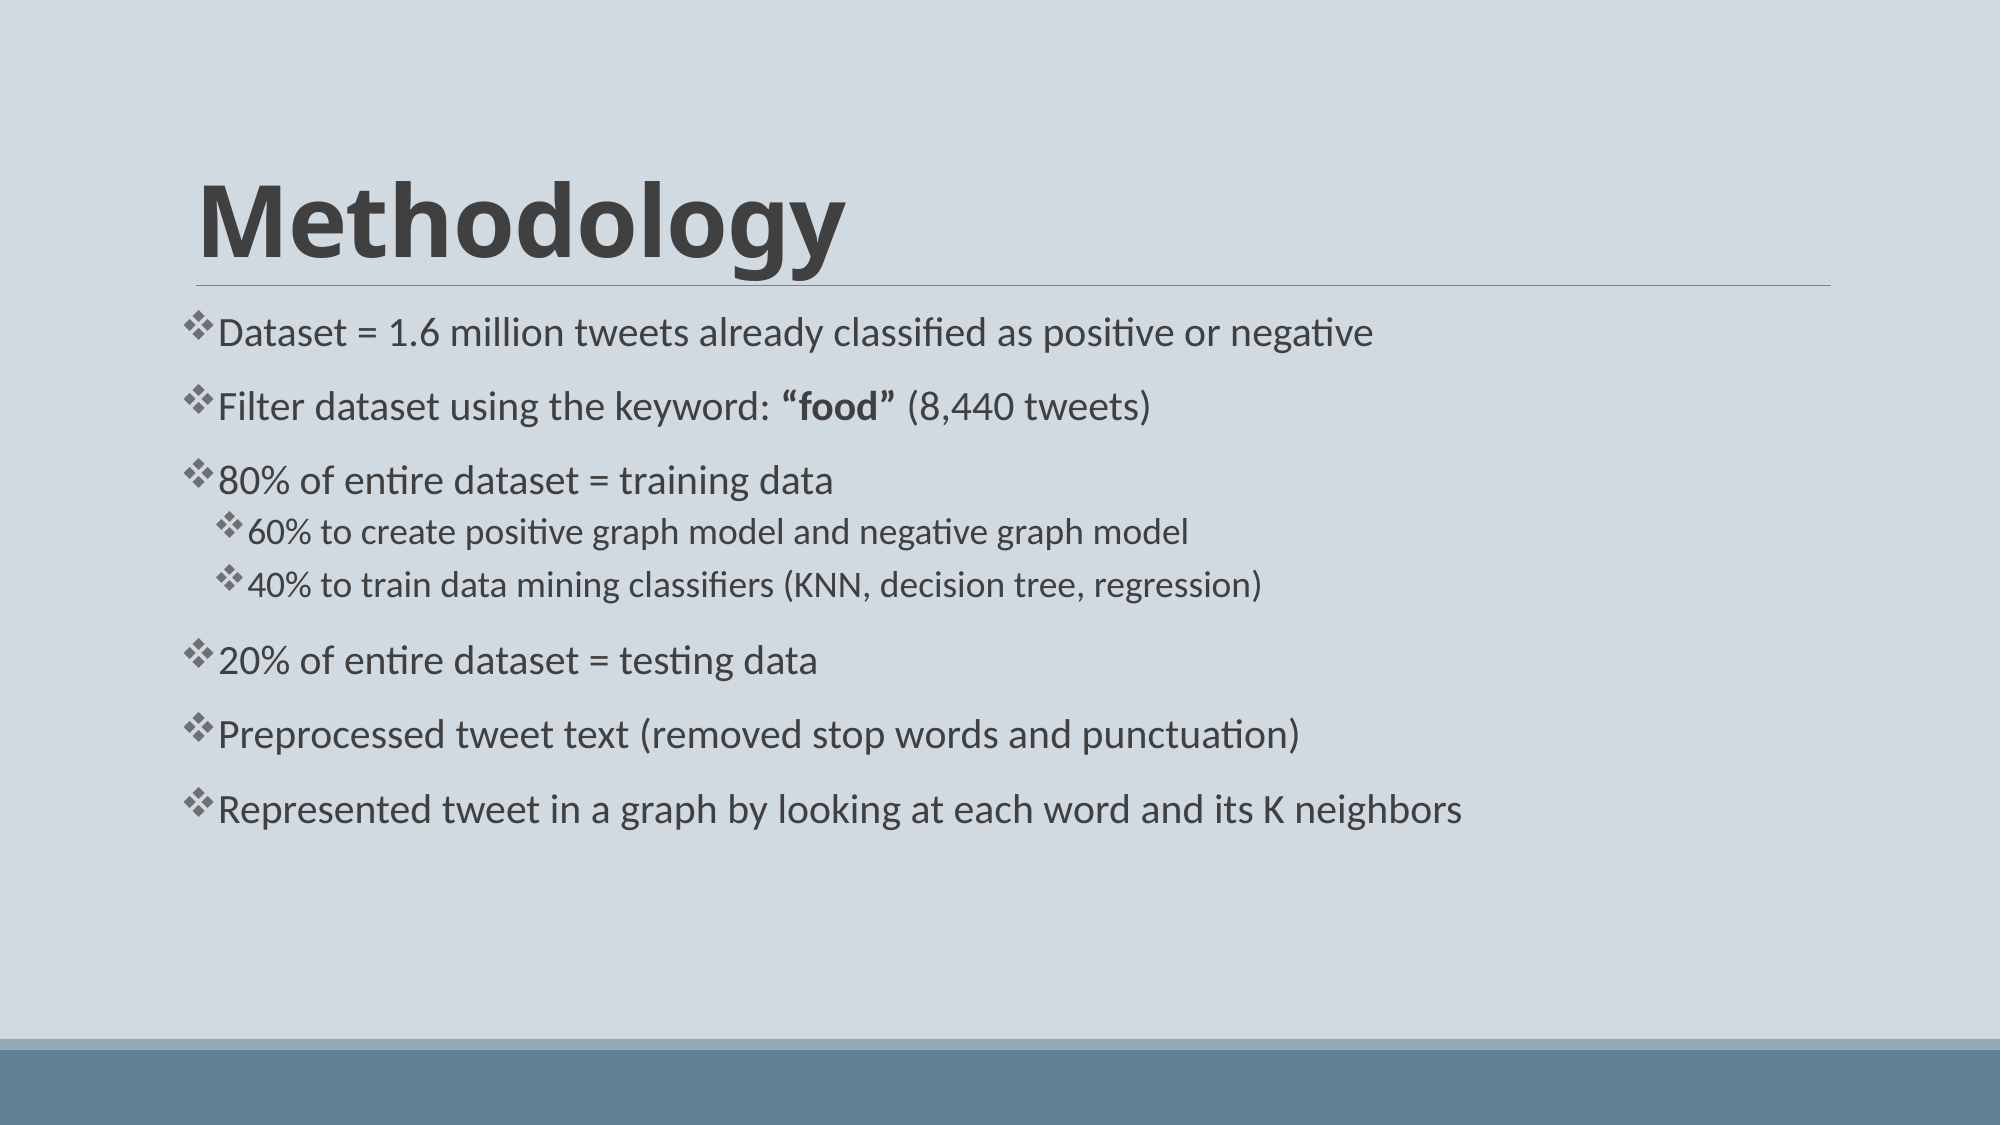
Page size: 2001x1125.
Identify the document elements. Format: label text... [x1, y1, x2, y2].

title Methodology [180, 47, 1830, 285]
list Dataset = 1.6 million tweets already classified as positive or negative Filter dataset using the keyword: “food” (8,440 tweets) 80% of entire dataset = training data 60% to create positive graph model and negative graph model 40% to train data mining classifiers (KNN, decision tree, regression) 20% of entire dataset = testing data Preprocessed tweet text (removed stop words and punctuation) Represented tweet in a graph by looking at each word and its K neighbors [180, 302, 1830, 963]
